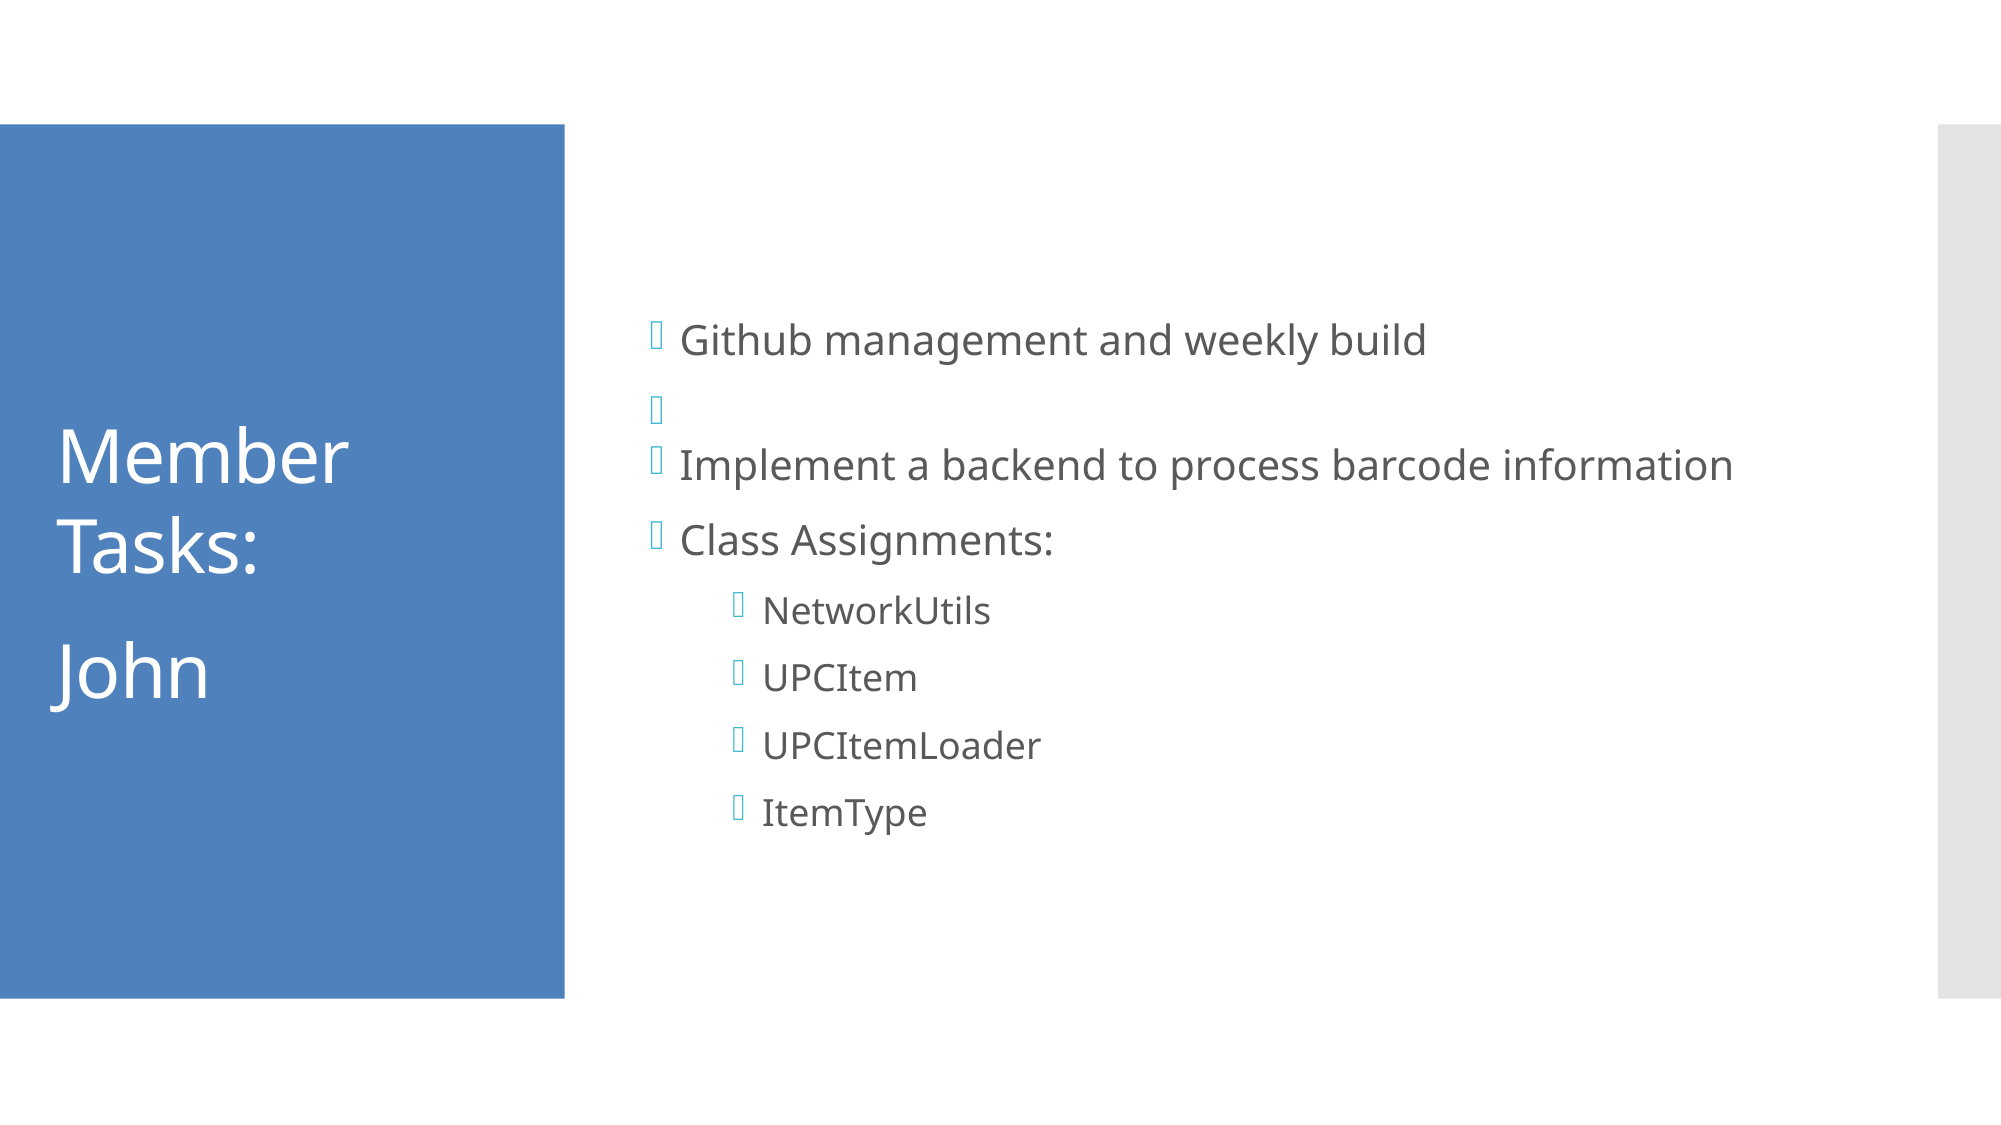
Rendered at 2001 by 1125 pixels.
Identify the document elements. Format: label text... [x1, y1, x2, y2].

text_box Github management and weekly build Implement a backend to process barcode information Class Assignments: NetworkUtils UPCItem UPCItemLoader ItemType [634, 141, 1835, 982]
text_box Member Tasks: John [41, 184, 525, 939]
